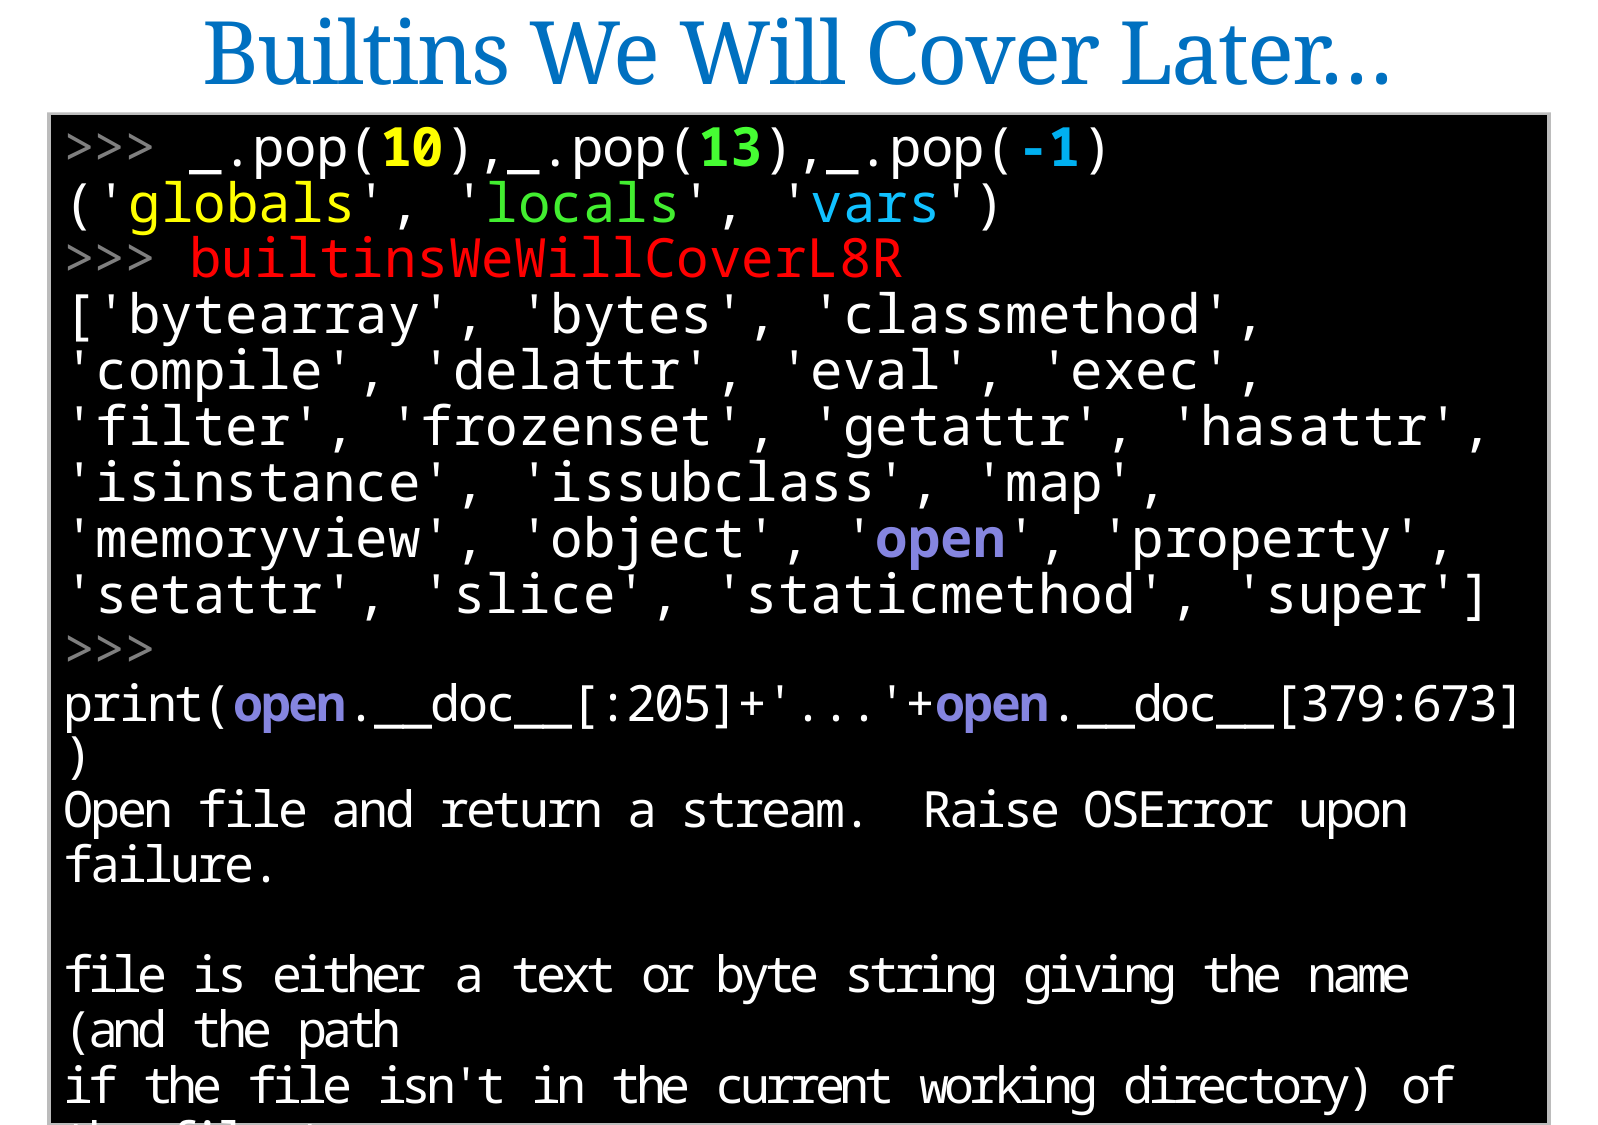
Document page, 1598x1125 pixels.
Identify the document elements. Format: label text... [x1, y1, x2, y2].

text_box >>> _.pop(10),_.pop(13),_.pop(-1) ('globals', 'locals', 'vars') >>> builtinsWeWillCoverL8R ['bytearray', 'bytes', 'classmethod', 'compile', 'delattr', 'eval', 'exec', 'filter', 'frozenset', 'getattr', 'hasattr', 'isinstance', 'issubclass', 'map', 'memoryview', 'object', 'open', 'property', 'setattr', 'slice', 'staticmethod', 'super'] >>> print(open.__doc__[:205]+'...'+open.__doc__[379:673]) Open file and return a stream. Raise OSError upon failure. file is either a text or byte string giving the name (and the path if the file isn't in the current working directory) of the file to be opened ... mode is an optional string that specifies the mode in which the file is opened. It defaults to 'r' which means open for reading in text mode. Other common values are 'w' for writing (truncating the file if [47, 113, 1551, 1125]
text_box Builtins We Will Cover Later… [0, 0, 1597, 113]
